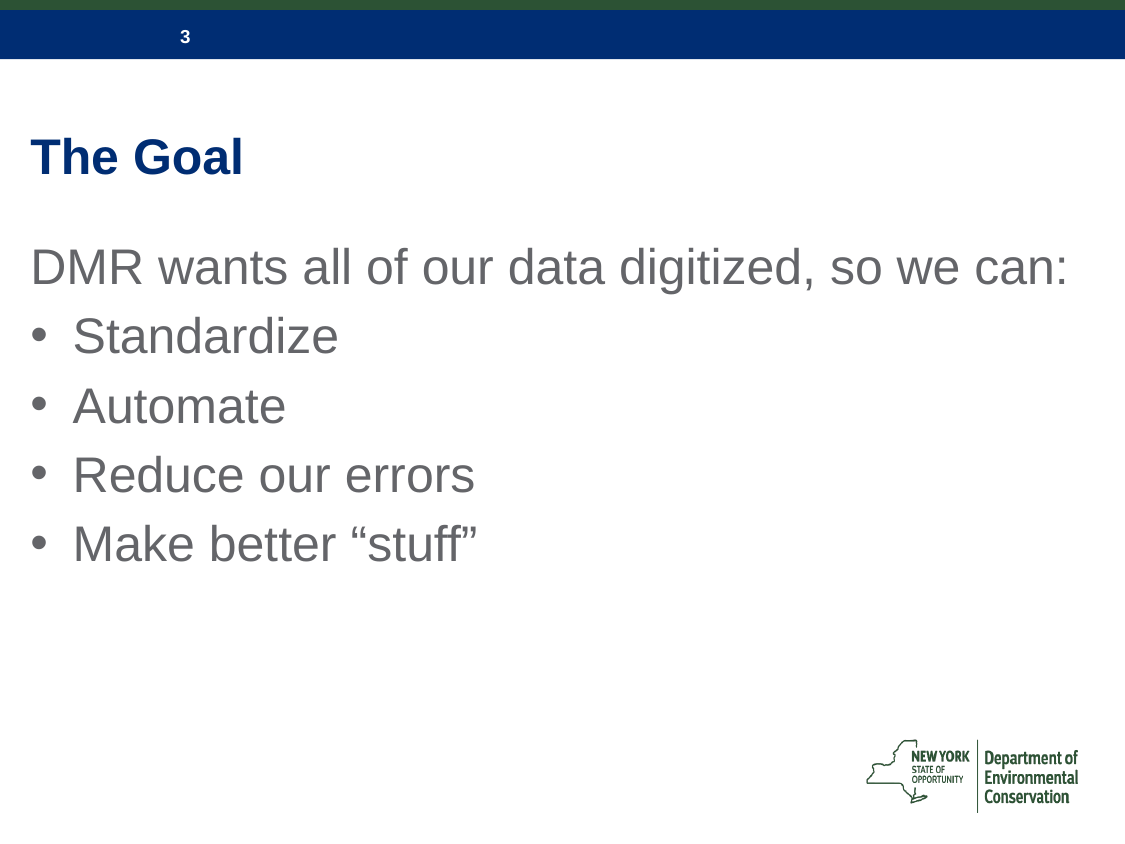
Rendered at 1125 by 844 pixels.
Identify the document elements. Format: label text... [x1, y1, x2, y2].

picture [858, 798, 1086, 824]
title The Goal [30, 83, 1090, 234]
list DMR wants all of our data digitized, so we can: Standardize Automate Reduce our errors Make better “stuff” [30, 234, 1090, 798]
